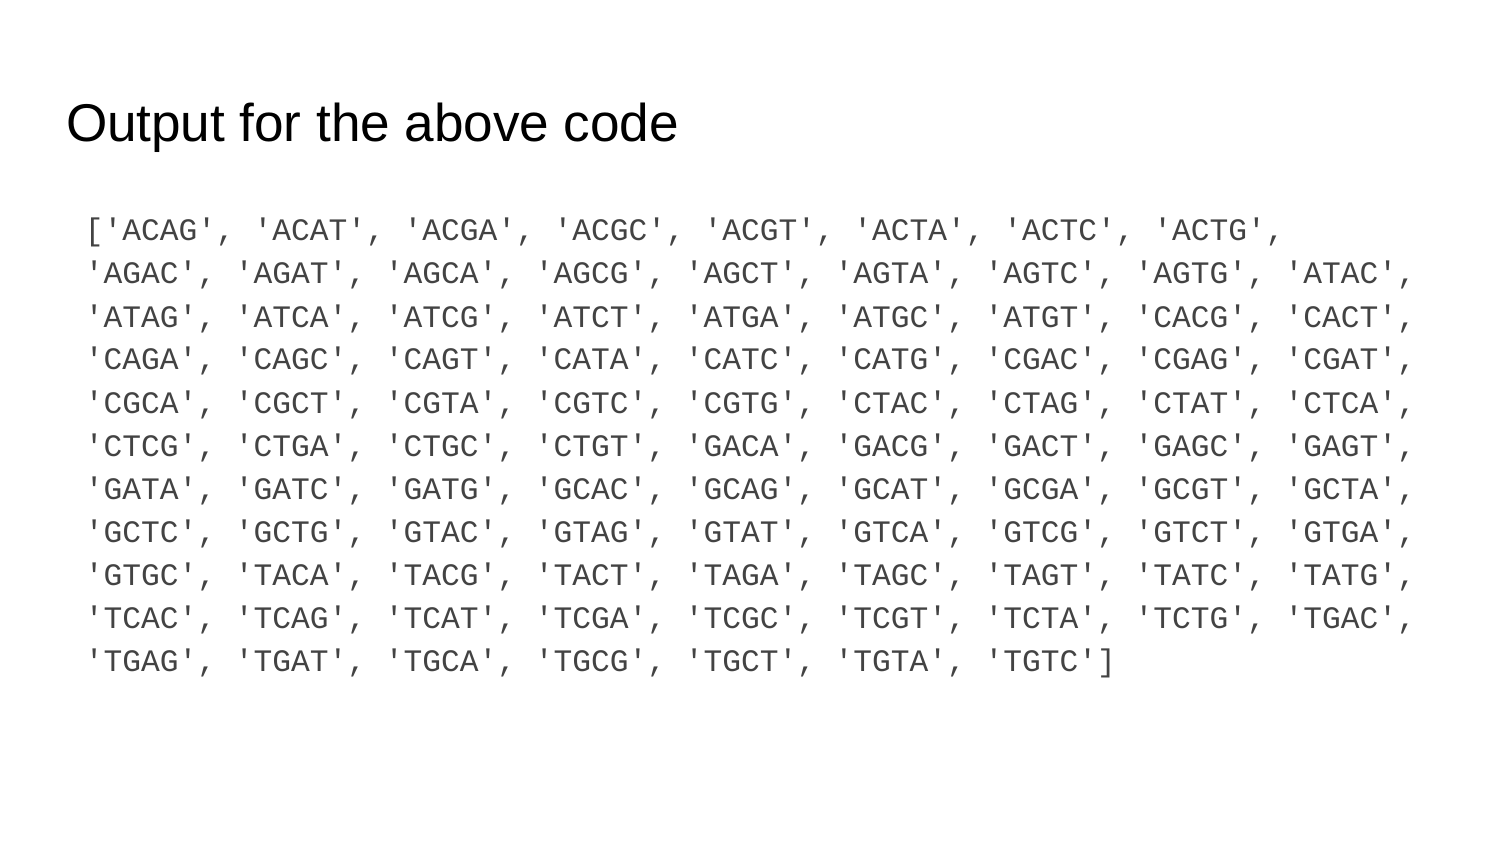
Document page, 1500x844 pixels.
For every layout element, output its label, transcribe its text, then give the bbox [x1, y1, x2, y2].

title Output for the above code [51, 72, 1449, 167]
list ['ACAG', 'ACAT', 'ACGA', 'ACGC', 'ACGT', 'ACTA', 'ACTC', 'ACTG', 'AGAC', 'AGAT', 'AGCA', 'AGCG', 'AGCT', 'AGTA', 'AGTC', 'AGTG', 'ATAC', 'ATAG', 'ATCA', 'ATCG', 'ATCT', 'ATGA', 'ATGC', 'ATGT', 'CACG', 'CACT', 'CAGA', 'CAGC', 'CAGT', 'CATA', 'CATC', 'CATG', 'CGAC', 'CGAG', 'CGAT', 'CGCA', 'CGCT', 'CGTA', 'CGTC', 'CGTG', 'CTAC', 'CTAG', 'CTAT', 'CTCA', 'CTCG', 'CTGA', 'CTGC', 'CTGT', 'GACA', 'GACG', 'GACT', 'GAGC', 'GAGT', 'GATA', 'GATC', 'GATG', 'GCAC', 'GCAG', 'GCAT', 'GCGA', 'GCGT', 'GCTA', 'GCTC', 'GCTG', 'GTAC', 'GTAG', 'GTAT', 'GTCA', 'GTCG', 'GTCT', 'GTGA', 'GTGC', 'TACA', 'TACG', 'TACT', 'TAGA', 'TAGC', 'TAGT', 'TATC', 'TATG', 'TCAC', 'TCAG', 'TCAT', 'TCGA', 'TCGC', 'TCGT', 'TCTA', 'TCTG', 'TGAC', 'TGAG', 'TGAT', 'TGCA', 'TGCG', 'TGCT', 'TGTA', 'TGTC'] [51, 189, 1449, 750]
